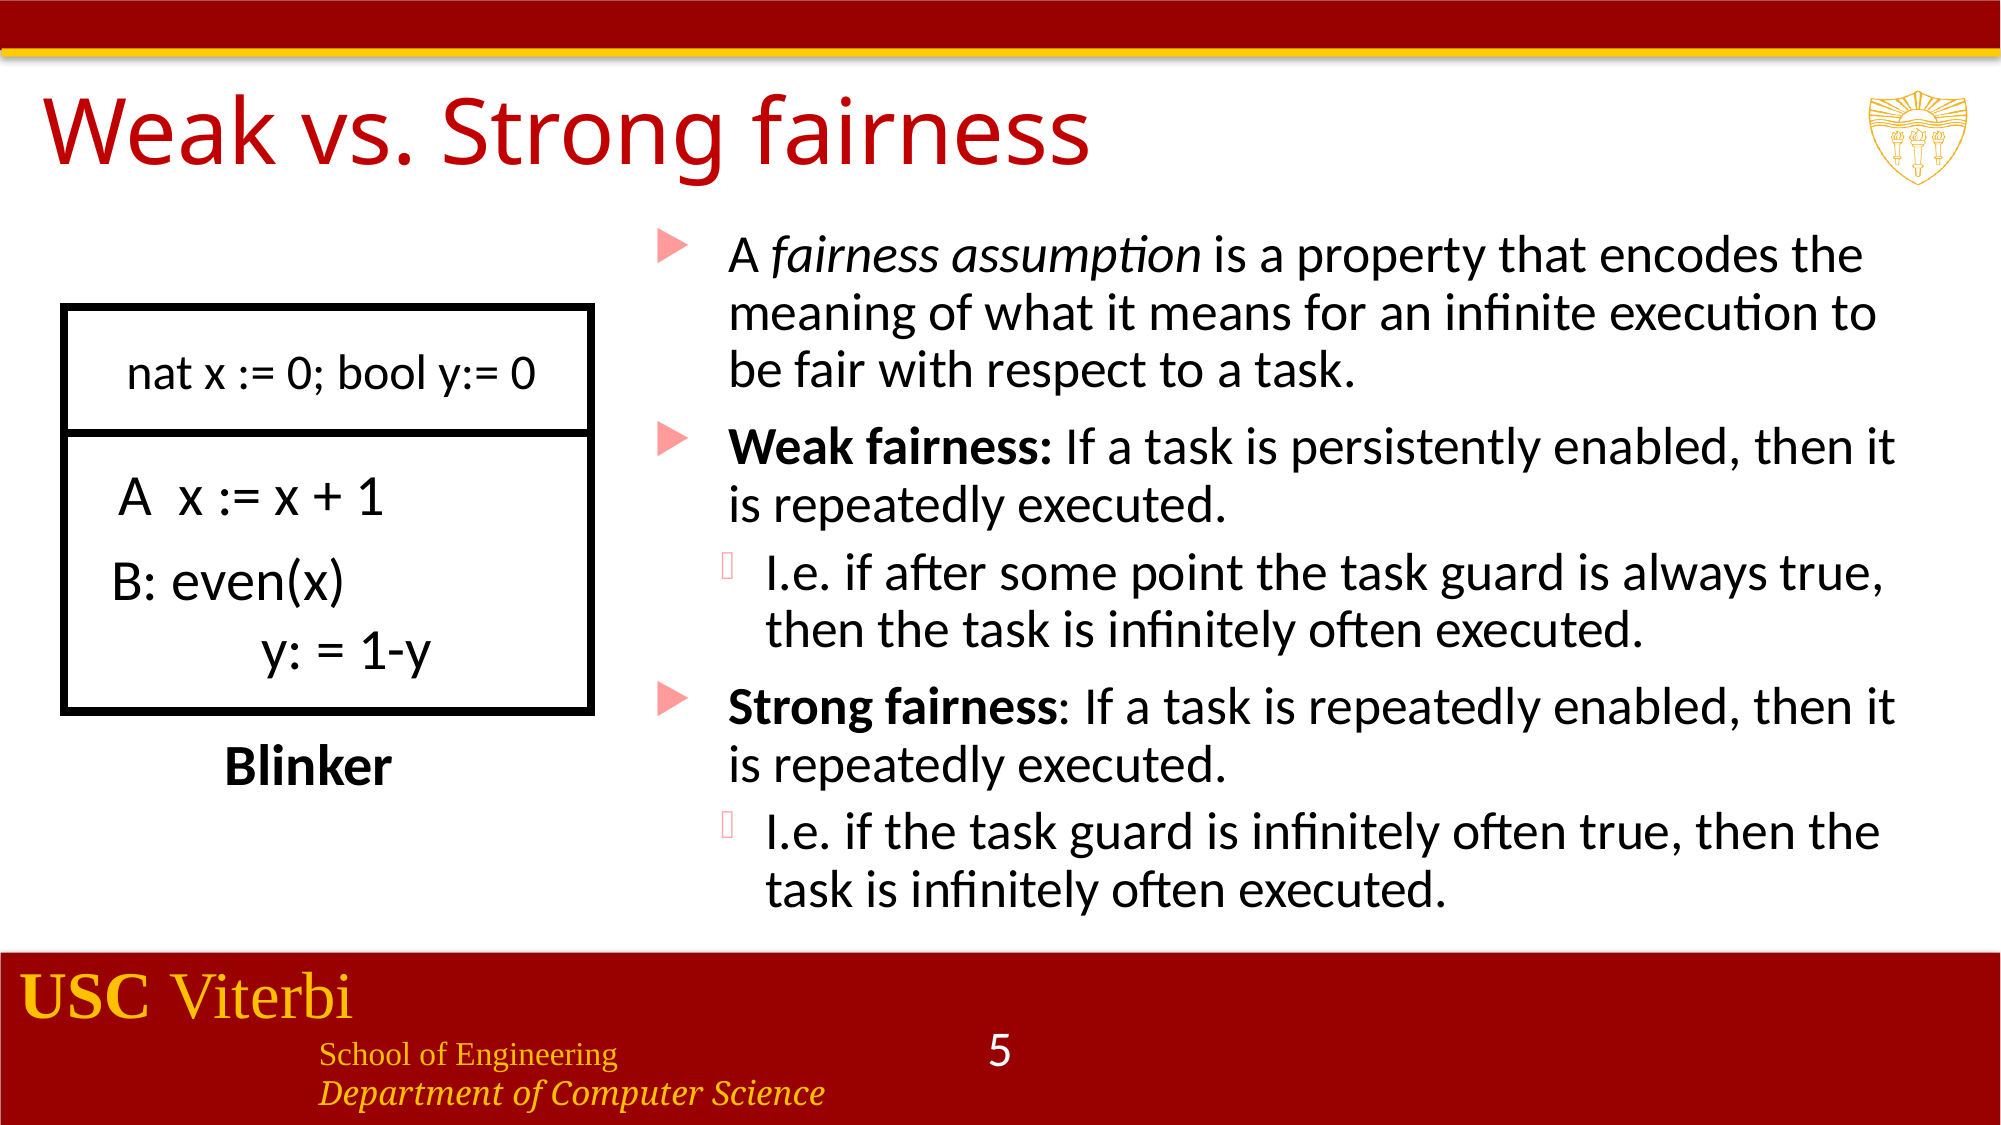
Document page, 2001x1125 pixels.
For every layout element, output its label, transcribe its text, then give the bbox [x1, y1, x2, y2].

list A fairness assumption is a property that encodes the meaning of what it means for an infinite execution to be fair with respect to a task. Weak fairness: If a task is persistently enabled, then it is repeatedly executed. I.e. if after some point the task guard is always true, then the task is infinitely often executed. Strong fairness: If a task is repeatedly enabled, then it is repeatedly executed. I.e. if the task guard is infinitely often true, then the task is infinitely often executed. [638, 218, 1947, 933]
text_box Blinker [210, 719, 409, 804]
picture [1836, 76, 2000, 199]
title Weak vs. Strong fairness [27, 70, 1819, 199]
slide_number 5 [774, 1016, 1225, 1077]
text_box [64, 307, 591, 712]
